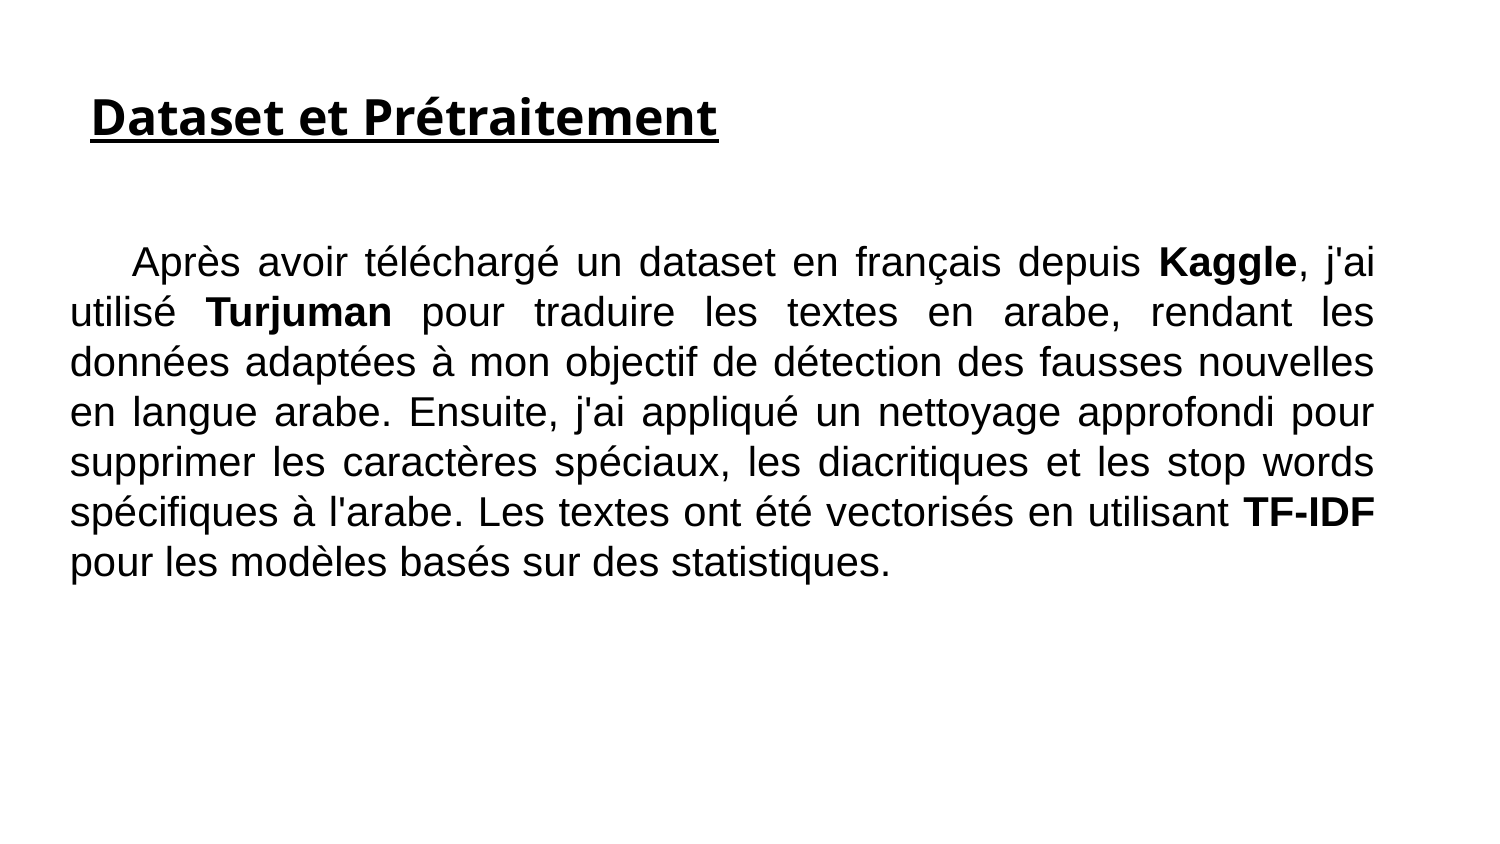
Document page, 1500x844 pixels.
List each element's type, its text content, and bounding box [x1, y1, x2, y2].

title Dataset et Prétraitement [74, 70, 1425, 165]
text_box Après avoir téléchargé un dataset en français depuis Kaggle, j'ai utilisé Turjuman pour traduire les textes en arabe, rendant les données adaptées à mon objectif de détection des fausses nouvelles en langue arabe. Ensuite, j'ai appliqué un nettoyage approfondi pour supprimer les caractères spéciaux, les diacritiques et les stop words spécifiques à l'arabe. Les textes ont été vectorisés en utilisant TF-IDF pour les modèles basés sur des statistiques. [54, 219, 1391, 593]
